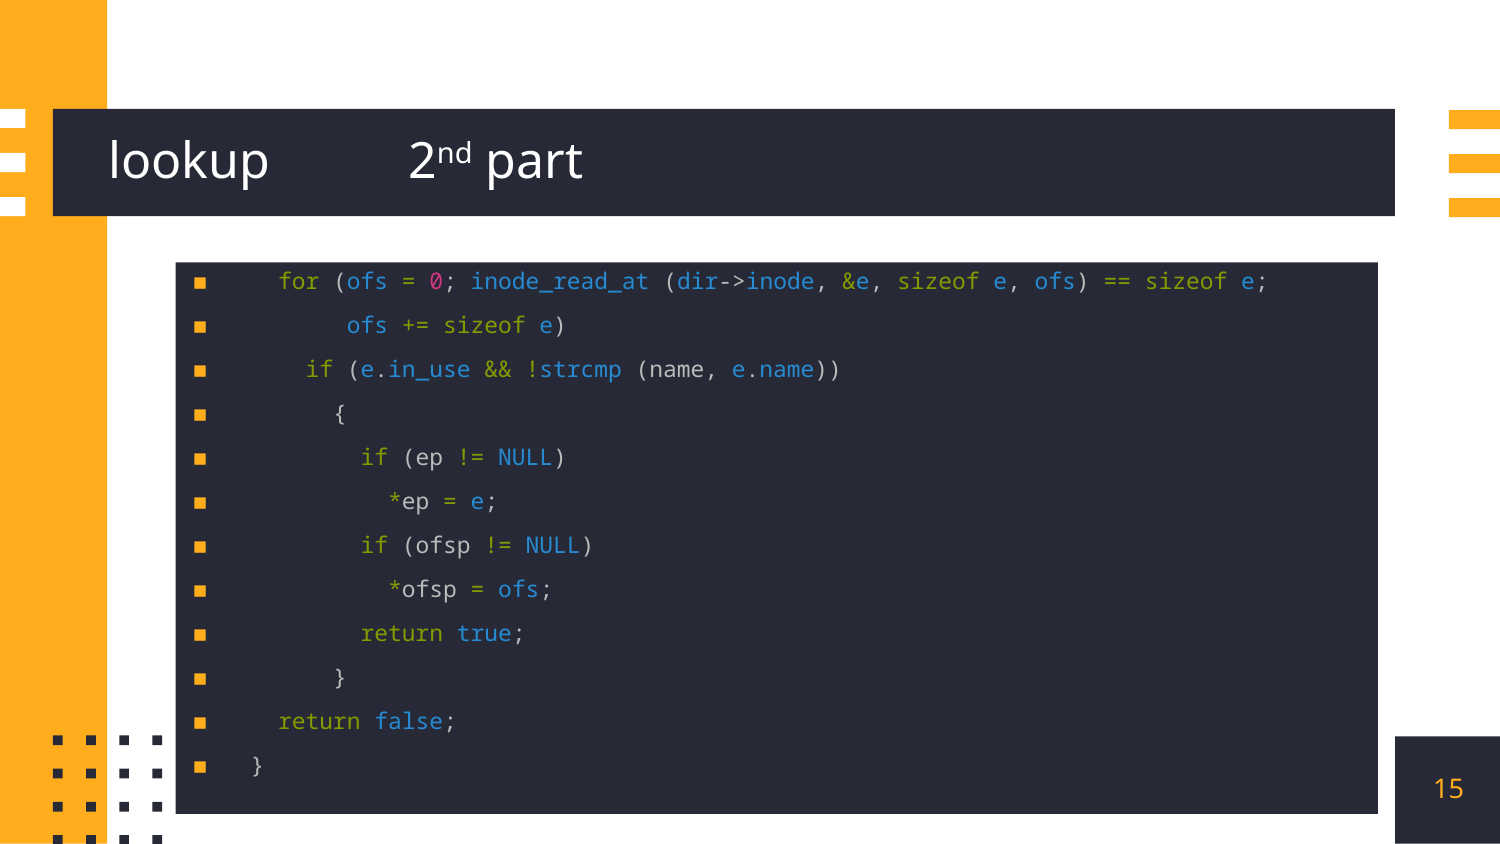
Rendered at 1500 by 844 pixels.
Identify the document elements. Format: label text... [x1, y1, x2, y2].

list for (ofs = 0; inode_read_at (dir->inode, &e, sizeof e, ofs) == sizeof e; ofs += sizeof e) if (e.in_use && !strcmp (name, e.name)) { if (ep != NULL) *ep = e; if (ofsp != NULL) *ofsp = ofs; return true; } return false; } [175, 262, 1378, 814]
slide_number 15 [1395, 736, 1500, 844]
title lookup 2nd part [108, 108, 1396, 217]
